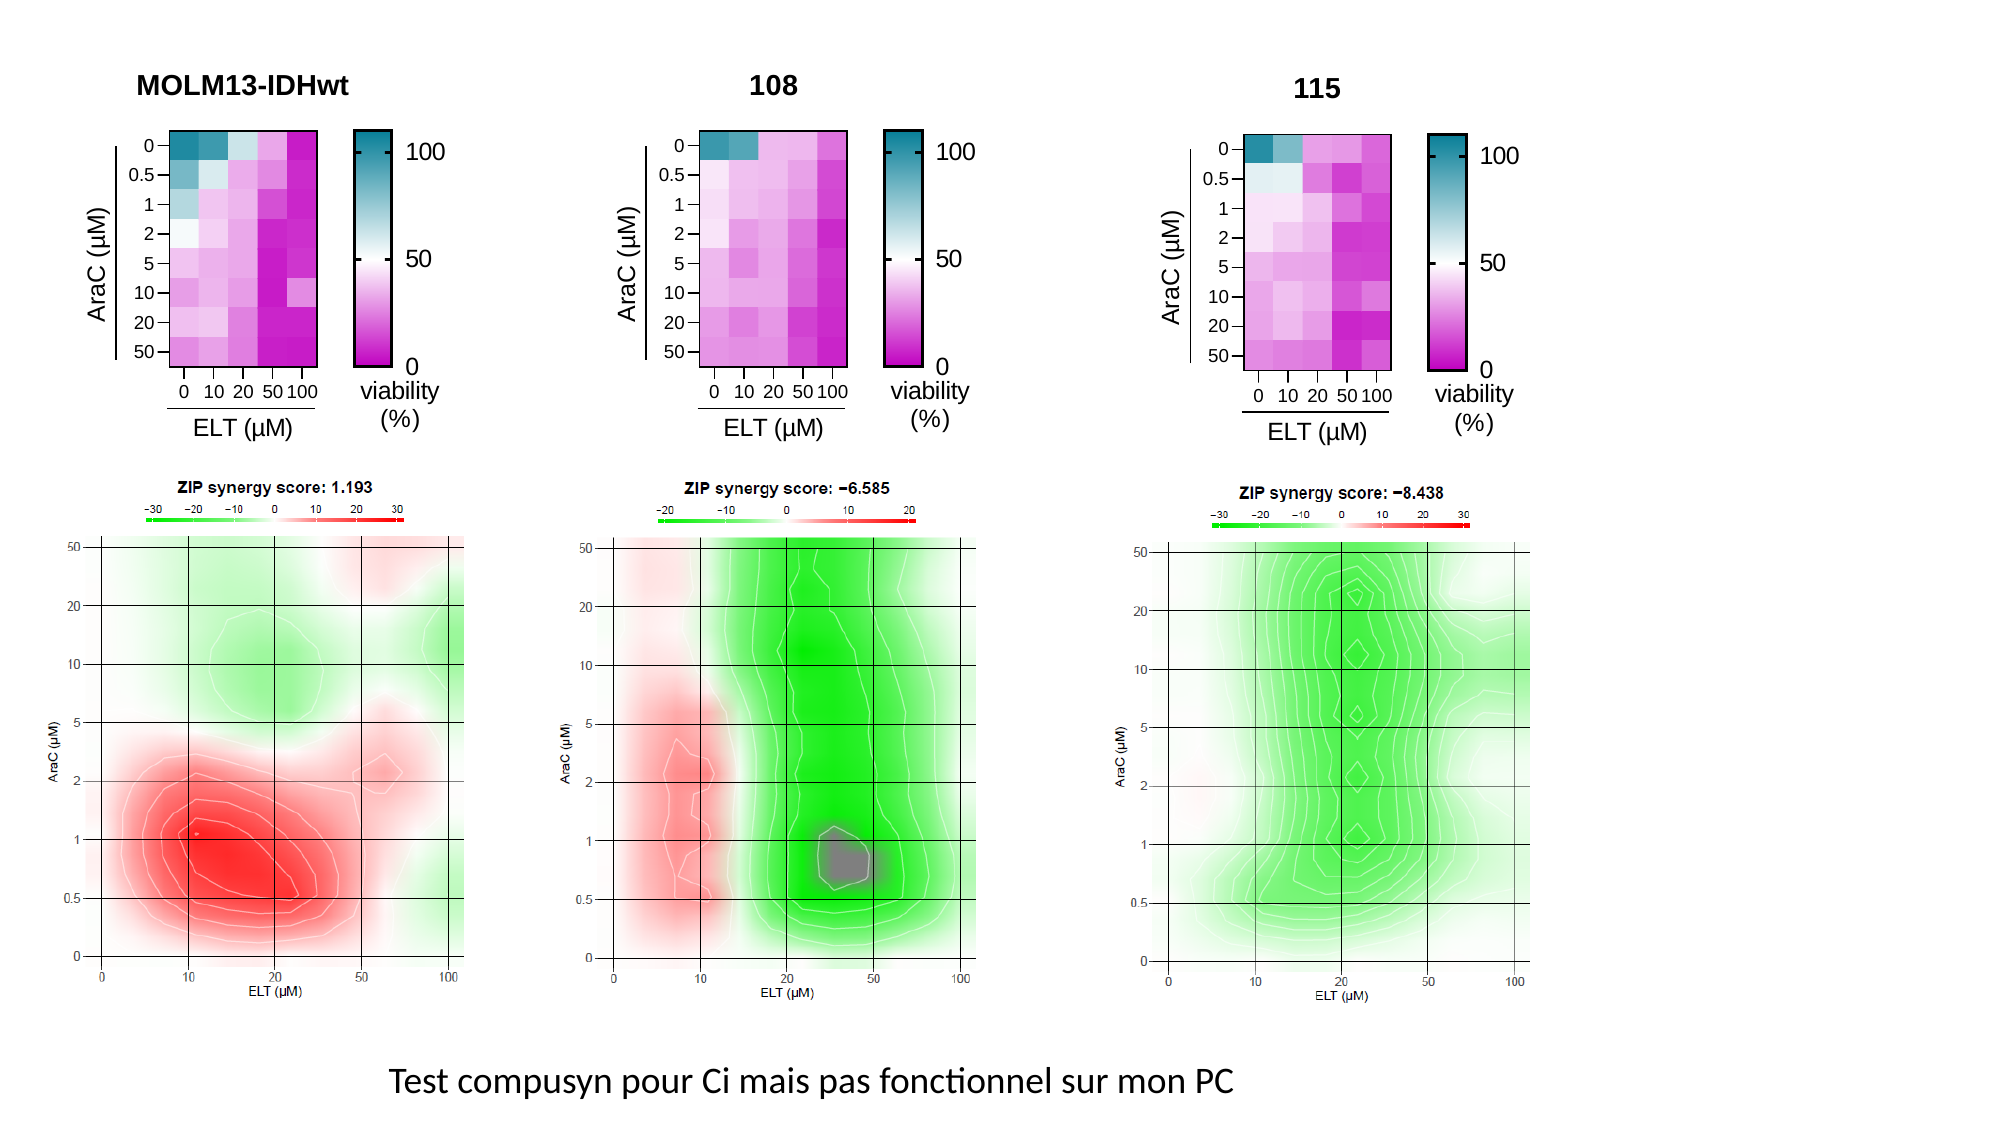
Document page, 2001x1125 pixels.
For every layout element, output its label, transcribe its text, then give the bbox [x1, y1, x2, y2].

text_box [589, 46, 998, 465]
text_box Test compusyn pour Ci mais pas fonctionnel sur mon PC [373, 1048, 1251, 1109]
picture [554, 443, 1001, 1009]
picture [39, 443, 487, 1013]
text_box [1134, 50, 1542, 468]
picture [1108, 456, 1530, 1013]
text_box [59, 46, 468, 465]
